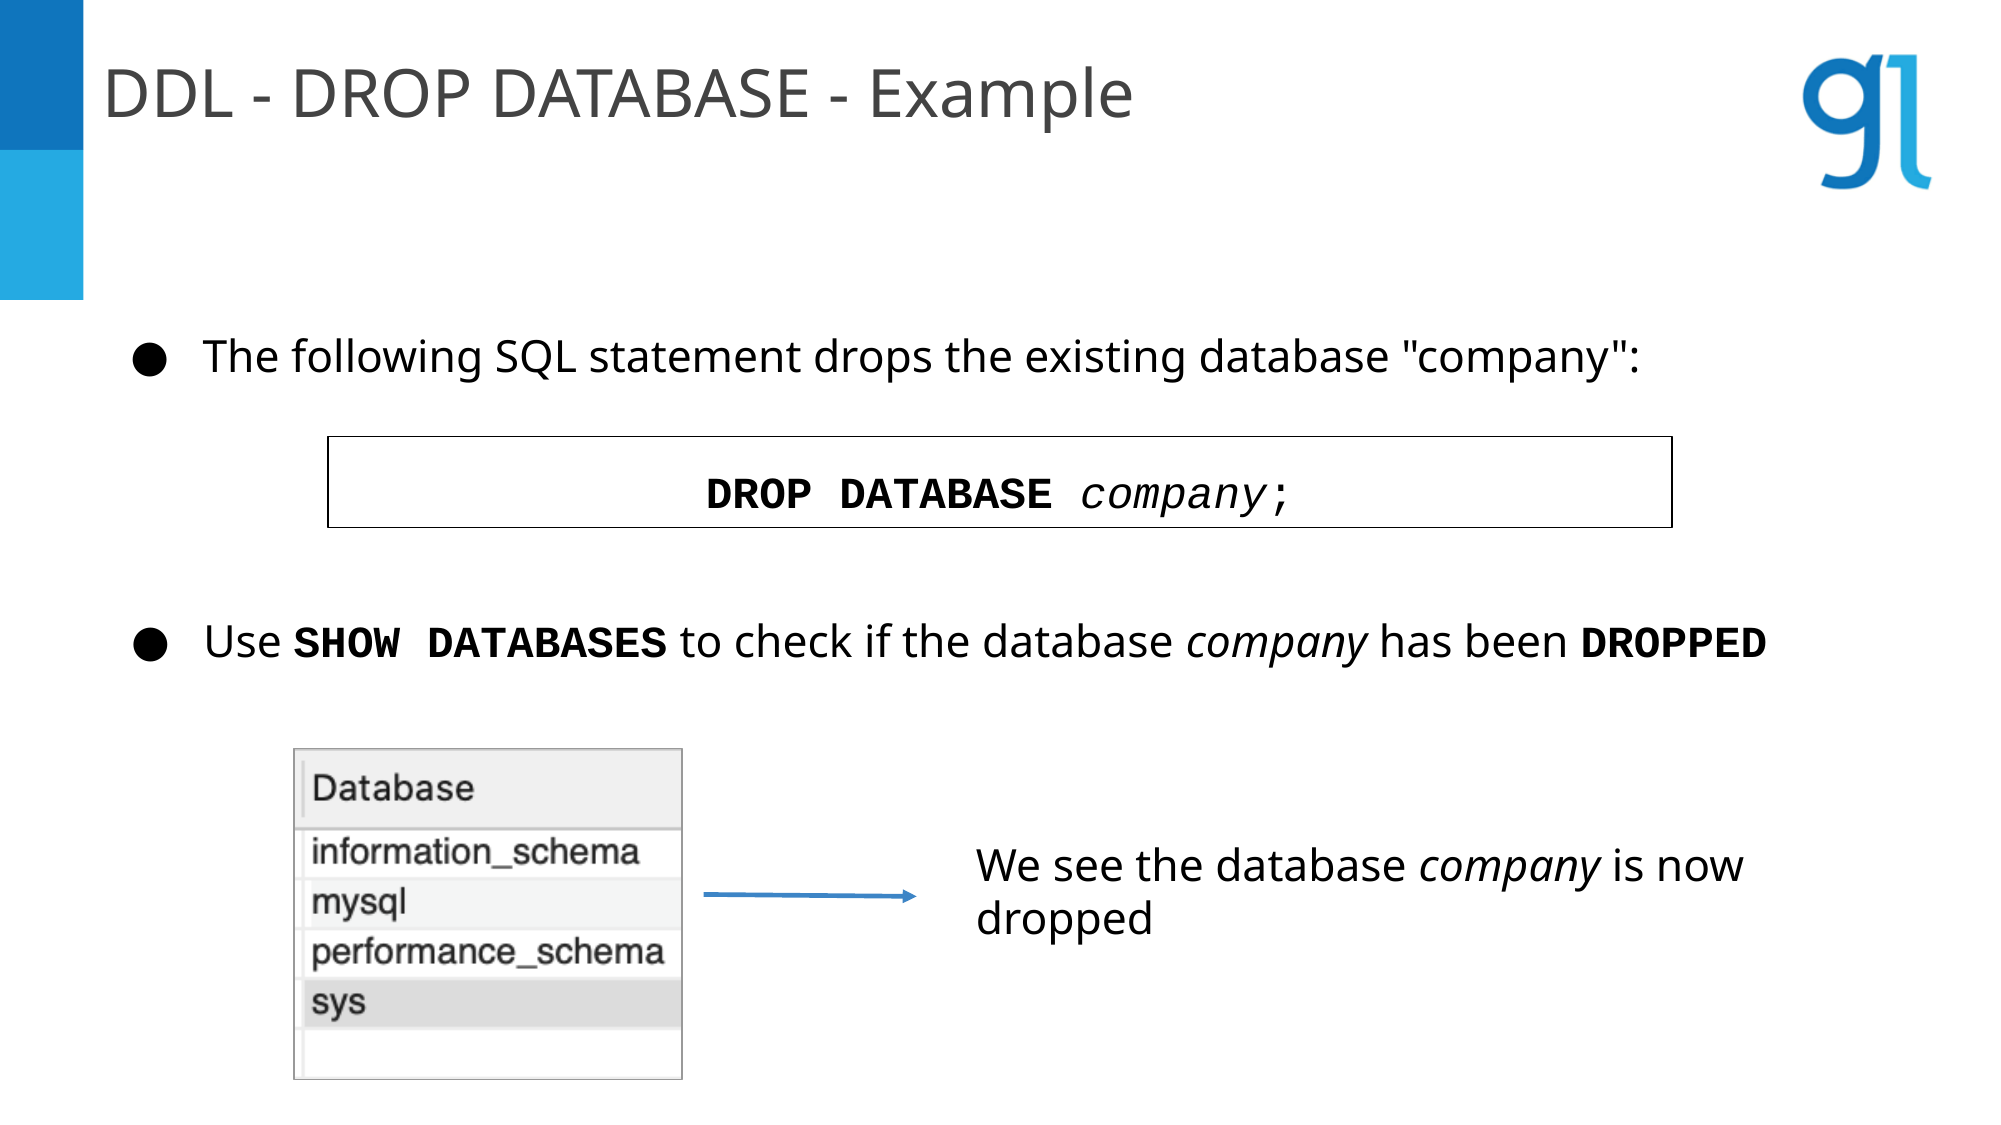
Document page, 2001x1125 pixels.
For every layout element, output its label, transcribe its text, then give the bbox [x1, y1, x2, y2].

text_box The following SQL statement drops the existing database "company": [82, 281, 1713, 373]
text_box DROP DATABASE company; [328, 436, 1672, 528]
text_box [0, 149, 84, 300]
text_box [0, 0, 84, 149]
text_box DDL - DROP DATABASE - Example [84, 30, 1713, 147]
text_box Use SHOW DATABASES to check if the database company has been DROPPED [83, 592, 1895, 684]
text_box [294, 748, 1784, 1080]
picture [1766, 22, 1967, 223]
